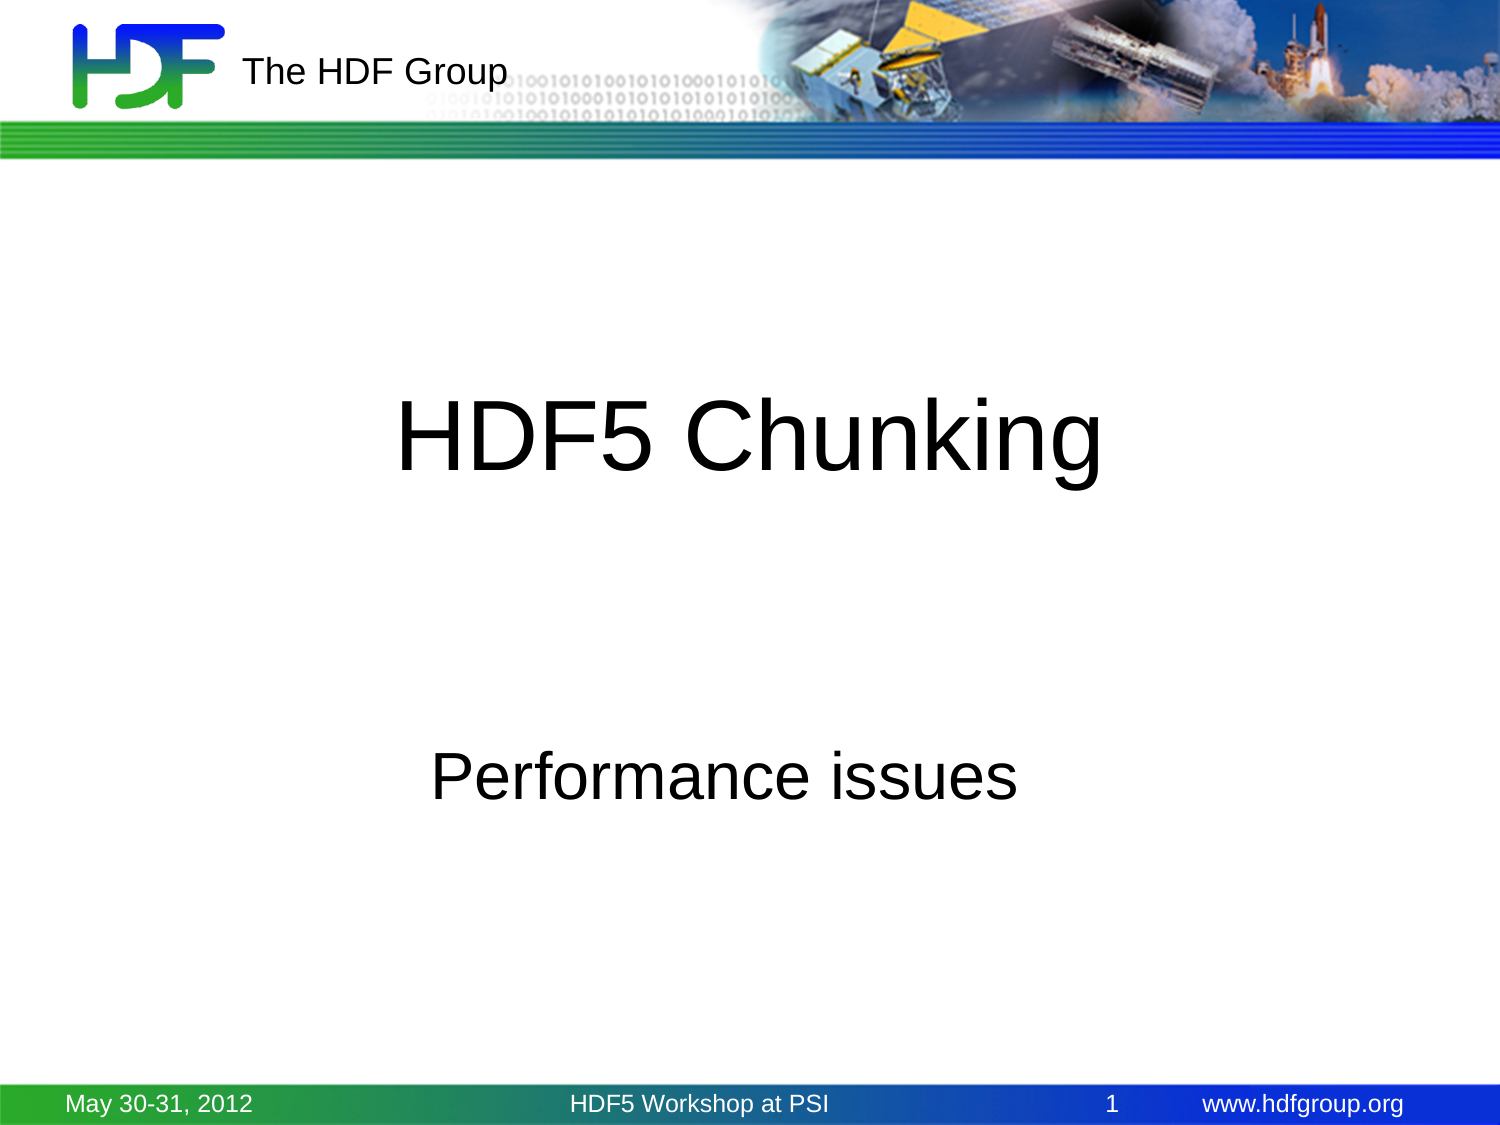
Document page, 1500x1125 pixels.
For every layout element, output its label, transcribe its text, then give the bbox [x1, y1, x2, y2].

slide_number 1 [1049, 1087, 1176, 1125]
footer HDF5 Workshop at PSI [374, 1087, 1026, 1125]
picture [0, 0, 1500, 1125]
title HDF5 Chunking [112, 362, 1388, 700]
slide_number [49, 1087, 276, 1125]
subtitle Performance issues [200, 725, 1250, 875]
